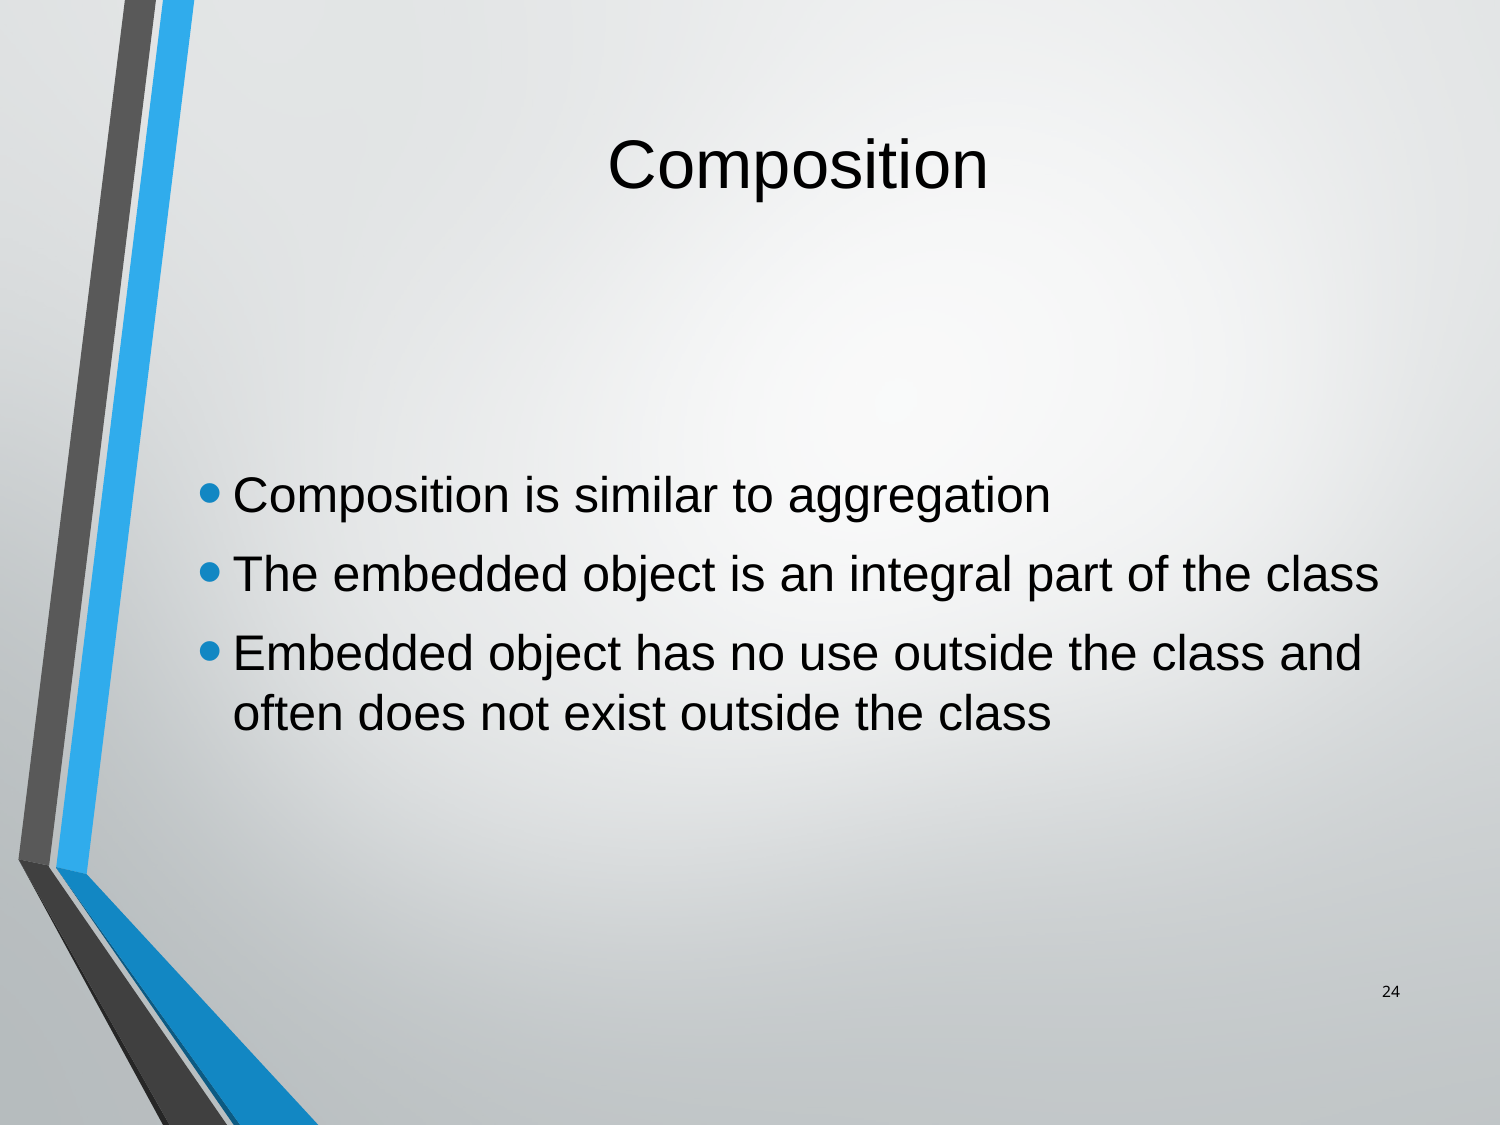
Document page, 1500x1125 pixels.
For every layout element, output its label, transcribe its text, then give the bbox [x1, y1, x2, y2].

list Composition is similar to aggregation The embedded object is an integral part of the class Embedded object has no use outside the class and often does not exist outside the class [182, 252, 1416, 950]
slide_number 24 [1347, 962, 1416, 1023]
title Composition [182, 77, 1416, 246]
